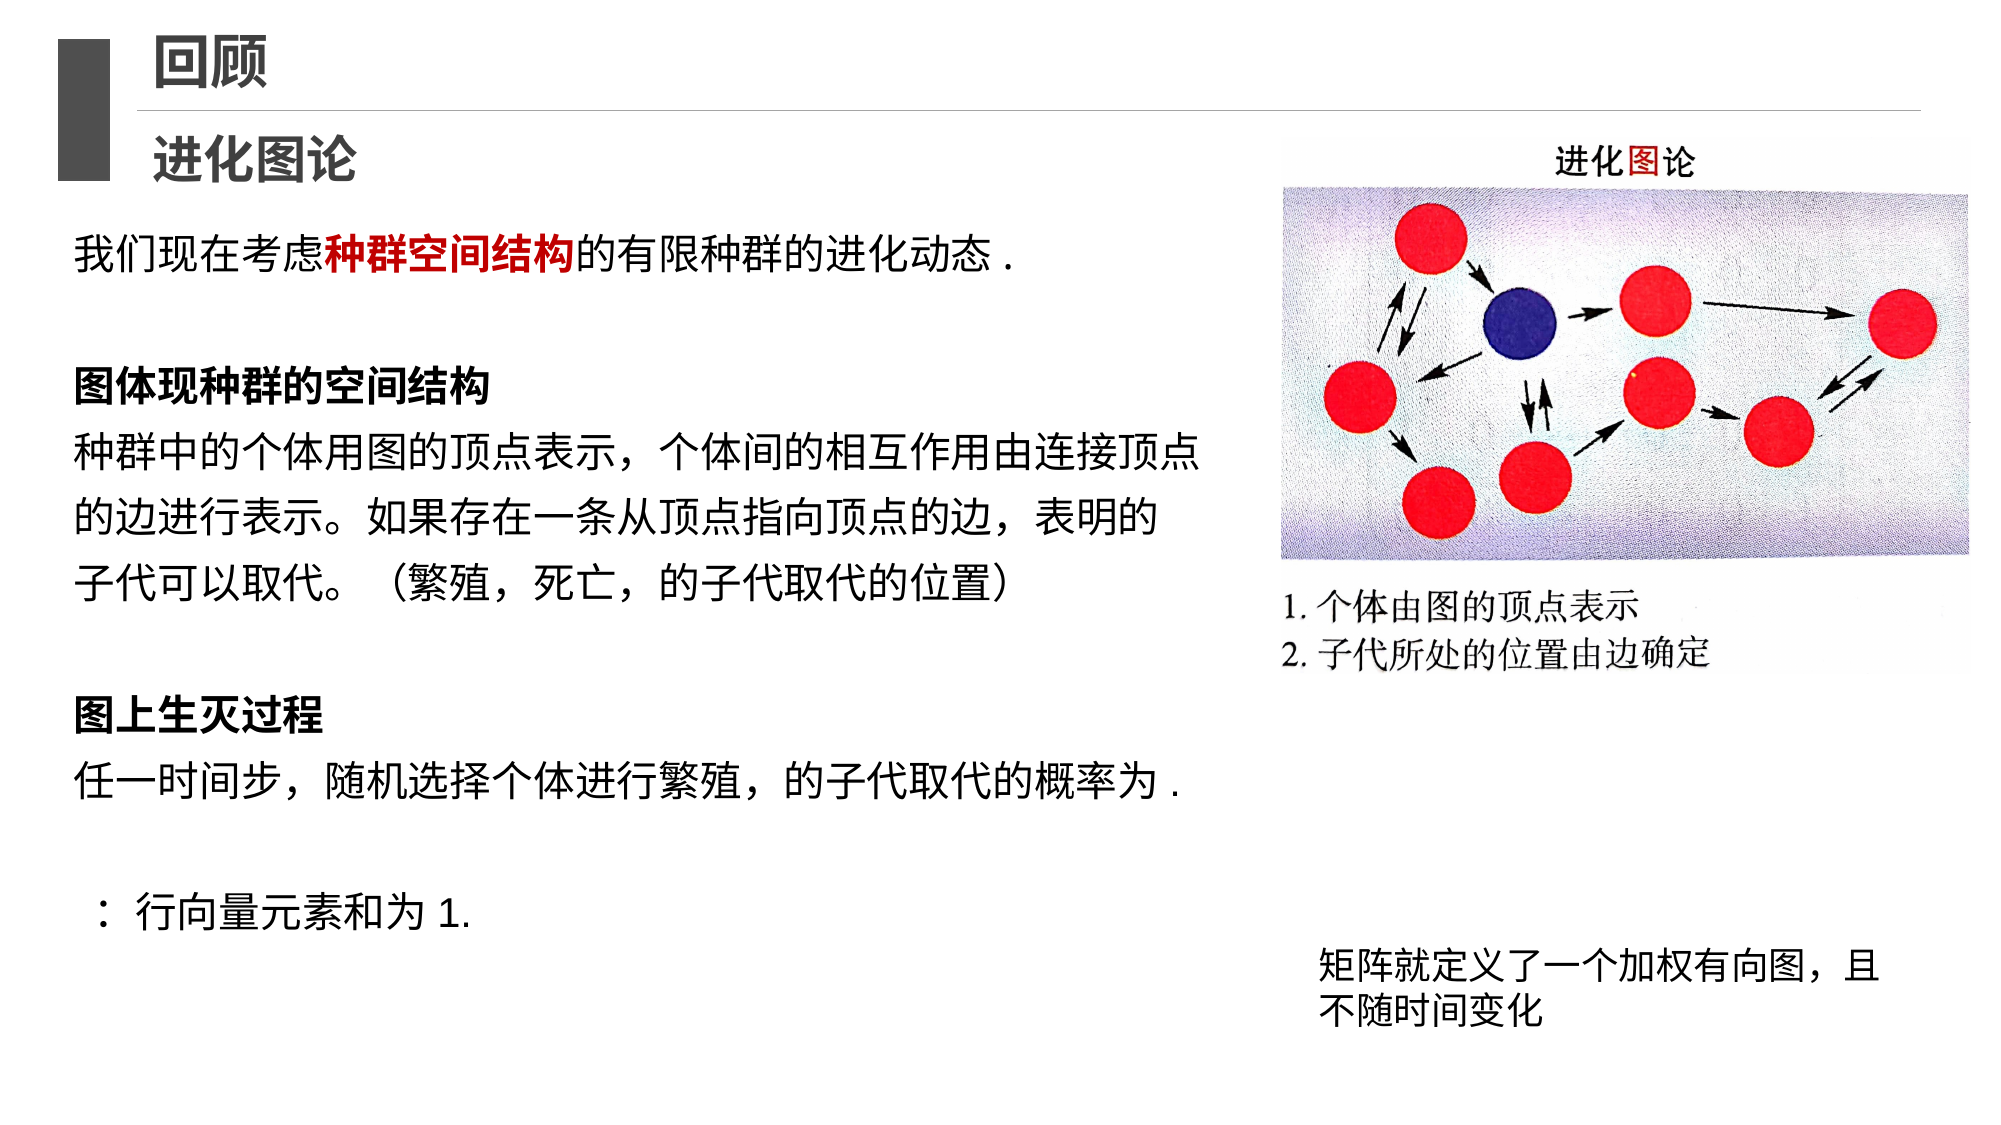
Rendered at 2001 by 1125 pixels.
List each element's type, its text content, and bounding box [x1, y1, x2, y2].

picture [1280, 137, 1971, 674]
title 回顾 [137, 30, 1863, 99]
list 进化图论 [137, 127, 1863, 198]
